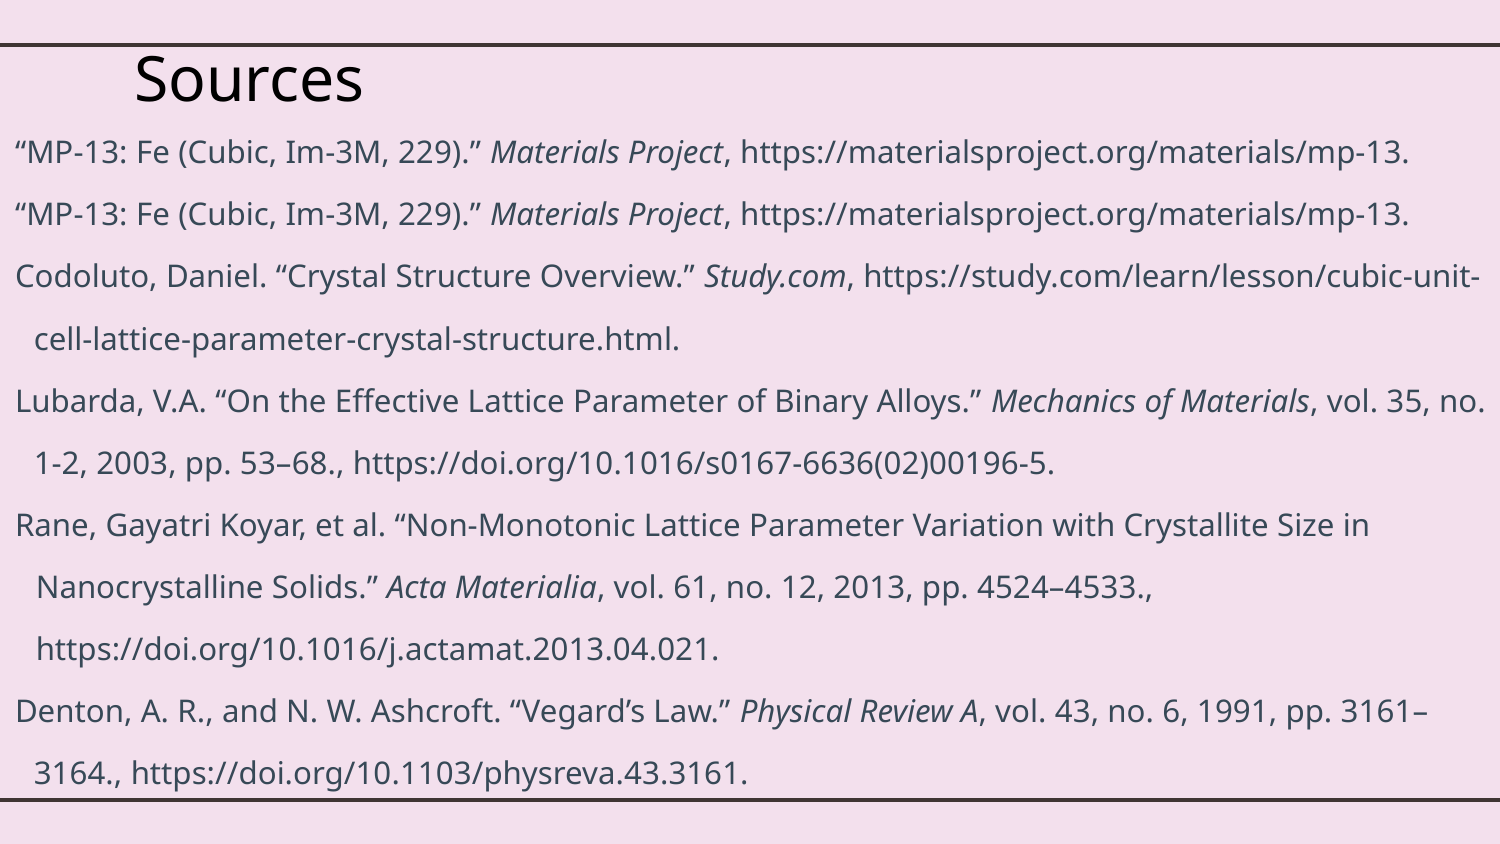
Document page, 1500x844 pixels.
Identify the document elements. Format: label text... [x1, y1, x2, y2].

title Sources [119, 24, 825, 119]
subtitle “MP-13: Fe (Cubic, Im-3M, 229).” Materials Project, https://materialsproject.org/materials/mp-13. “MP-13: Fe (Cubic, Im-3M, 229).” Materials Project, https://materialsproject.org/materials/mp-13. Codoluto, Daniel. “Crystal Structure Overview.” Study.com, https://study.com/learn/lesson/cubic-unit-cell-lattice-parameter-crystal-structure.html. Lubarda, V.A. “On the Effective Lattice Parameter of Binary Alloys.” Mechanics of Materials, vol. 35, no. 1-2, 2003, pp. 53–68., https://doi.org/10.1016/s0167-6636(02)00196-5. Rane, Gayatri Koyar, et al. “Non-Monotonic Lattice Parameter Variation with Crystallite Size in Nanocrystalline Solids.” Acta Materialia, vol. 61, no. 12, 2013, pp. 4524–4533., https://doi.org/10.1016/j.actamat.2013.04.021. Denton, A. R., and N. W. Ashcroft. “Vegard’s Law.” Physical Review A, vol. 43, no. 6, 1991, pp. 3161–3164., https://doi.org/10.1103/physreva.43.3161. [0, 92, 1500, 545]
